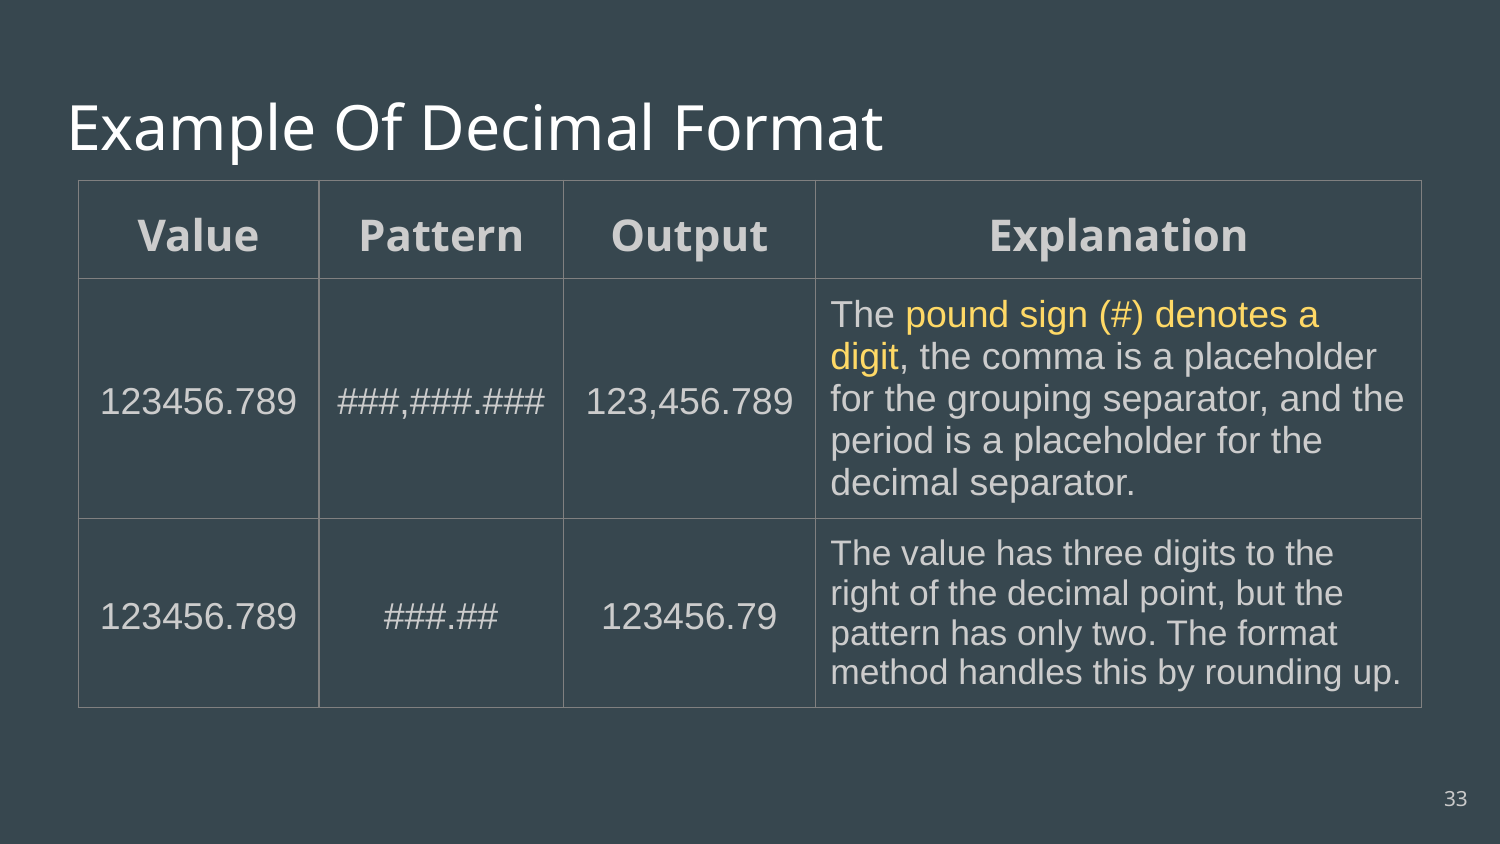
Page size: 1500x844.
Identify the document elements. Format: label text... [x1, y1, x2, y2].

title Example Of Decimal Format [51, 72, 1449, 167]
table_cell 123456.79 [564, 519, 815, 707]
table_header Output [564, 181, 815, 278]
table_header Explanation [816, 181, 1421, 278]
table_header Value [79, 181, 318, 278]
table_header Pattern [320, 181, 563, 278]
table_cell ###,###.### [320, 279, 563, 518]
table_cell The value has three digits to the right of the decimal point, but the pattern has only two. The format method handles this by rounding up. [816, 519, 1421, 707]
table_cell 123,456.789 [564, 279, 815, 518]
slide_number ‹#› [1392, 767, 1483, 833]
table_cell 123456.789 [79, 519, 318, 707]
table_cell ###.## [320, 519, 563, 707]
table_cell The pound sign (#) denotes a digit, the comma is a placeholder for the grouping separator, and the period is a placeholder for the decimal separator. [816, 279, 1421, 518]
table_cell 123456.789 [79, 279, 318, 518]
